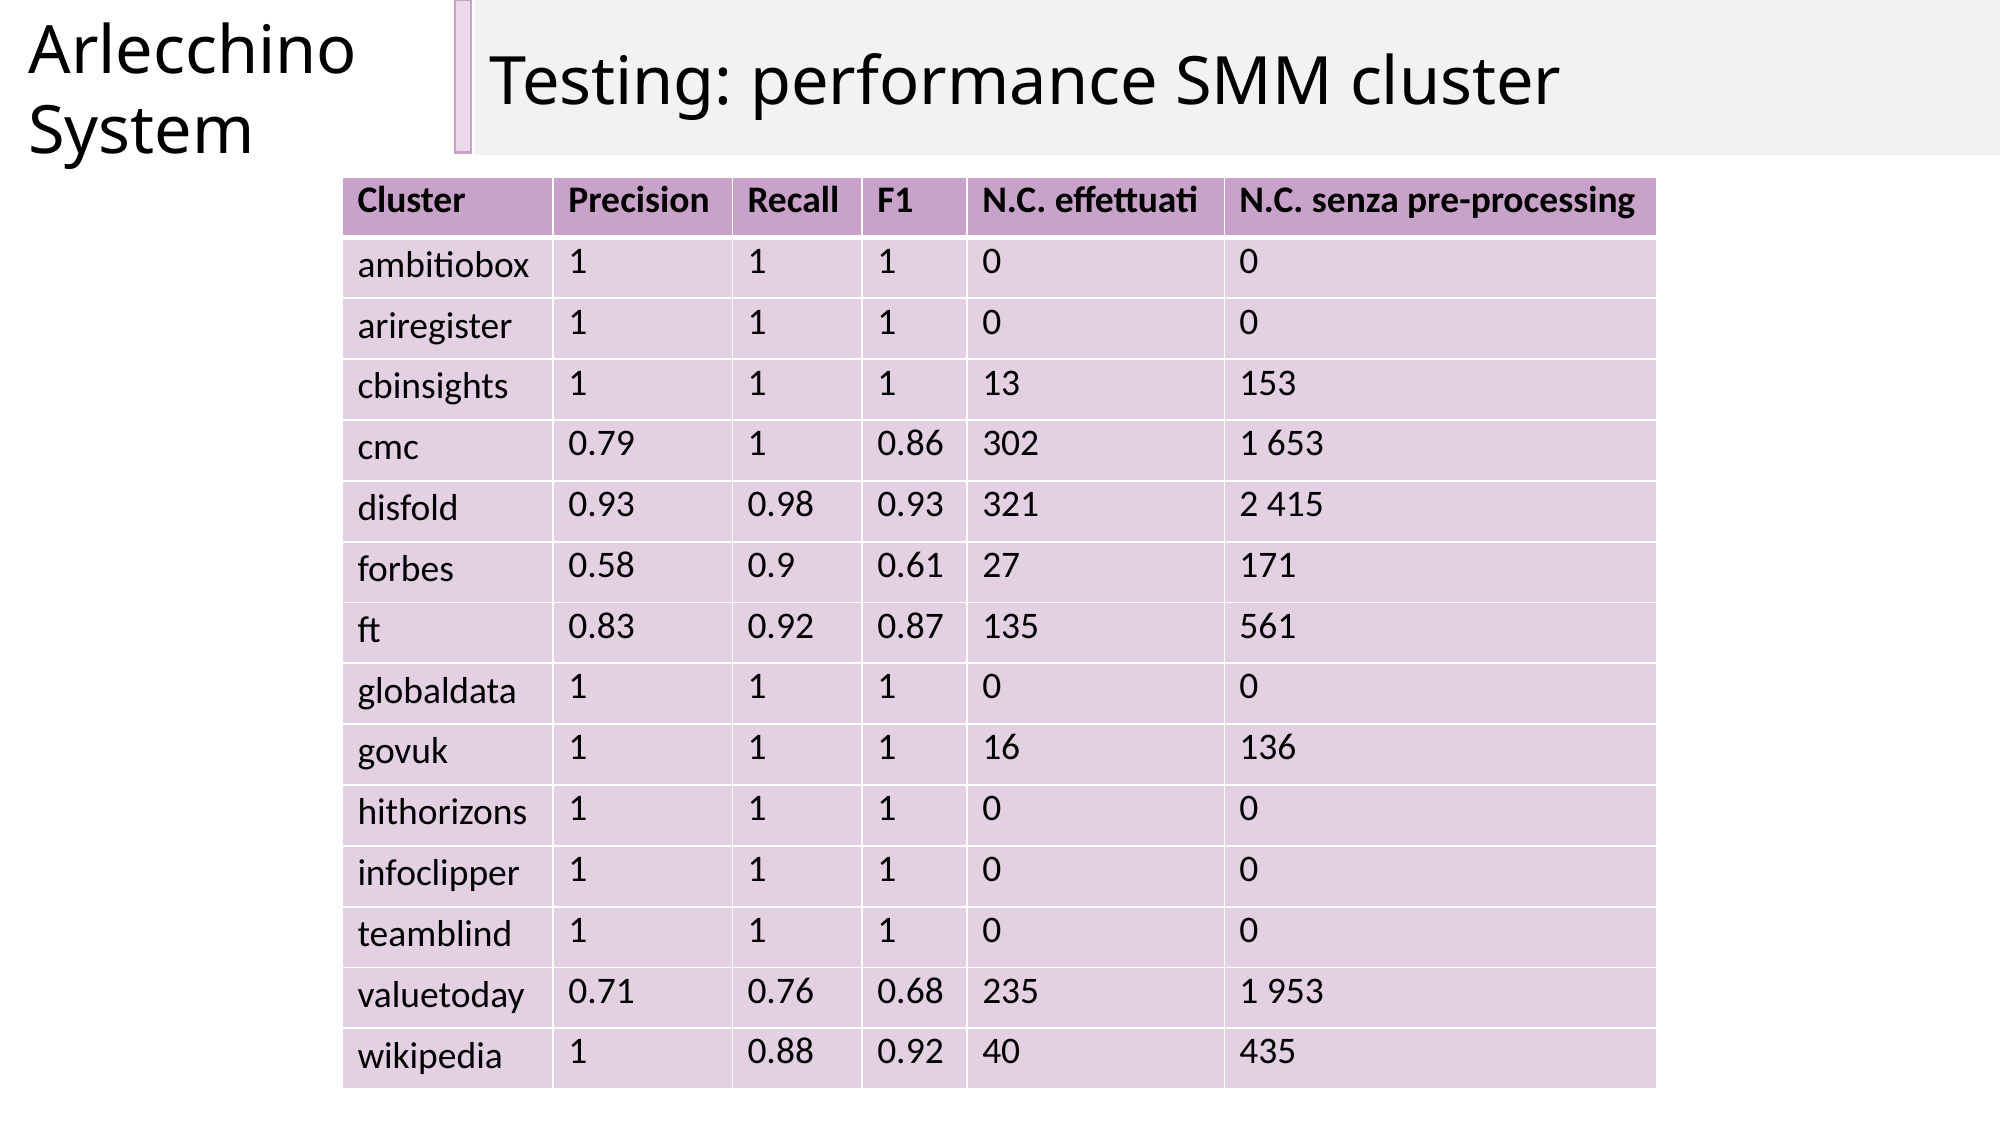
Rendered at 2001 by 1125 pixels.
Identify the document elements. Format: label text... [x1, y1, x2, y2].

table_cell 0.93 [863, 482, 966, 541]
table_cell 1 [733, 421, 861, 480]
table_cell valuetoday [343, 968, 552, 1027]
table_cell 0.83 [554, 603, 732, 662]
table_cell 0 [1225, 847, 1656, 906]
table_cell 0 [968, 786, 1224, 845]
table_cell wikipedia [343, 1029, 552, 1088]
table_cell 0 [1225, 299, 1656, 358]
table_header F1 [863, 178, 966, 235]
table_cell 0.87 [863, 603, 966, 662]
table_cell cmc [343, 421, 552, 480]
table_cell 1 [733, 908, 861, 967]
table_cell 1 [733, 664, 861, 723]
table_cell 27 [968, 543, 1224, 602]
table_cell 1 [733, 240, 861, 297]
table_cell 0 [968, 847, 1224, 906]
table_cell 235 [968, 968, 1224, 1027]
table_cell 0.88 [733, 1029, 861, 1088]
table_cell 0.76 [733, 968, 861, 1027]
table_cell 1 [554, 908, 732, 967]
table_cell 1 [863, 908, 966, 967]
table_cell 1 [863, 299, 966, 358]
table_header N.C. senza pre-processing [1225, 178, 1656, 235]
table_cell 0 [1225, 240, 1656, 297]
table_cell 2 415 [1225, 482, 1656, 541]
table_cell 0 [968, 299, 1224, 358]
table_cell ft [343, 603, 552, 662]
table_cell 0 [968, 908, 1224, 967]
table_cell 0 [1225, 786, 1656, 845]
text_box [454, 0, 472, 154]
table_header Precision [554, 178, 732, 235]
table_cell 1 [863, 786, 966, 845]
table_cell 1 [554, 786, 732, 845]
table_cell 1 953 [1225, 968, 1656, 1027]
table_cell 0.93 [554, 482, 732, 541]
table_cell 16 [968, 725, 1224, 784]
table_cell 0.58 [554, 543, 732, 602]
table_cell 1 [554, 299, 732, 358]
table_cell hithorizons [343, 786, 552, 845]
table_cell 135 [968, 603, 1224, 662]
table_cell 1 [863, 847, 966, 906]
table_cell 1 [733, 299, 861, 358]
table_cell 1 [554, 725, 732, 784]
table_cell 1 [863, 725, 966, 784]
table_cell 0.61 [863, 543, 966, 602]
table_cell 1 [863, 360, 966, 419]
table_cell 40 [968, 1029, 1224, 1088]
table_cell 561 [1225, 603, 1656, 662]
table_cell teamblind [343, 908, 552, 967]
table_cell 1 [733, 847, 861, 906]
table_header N.C. effettuati [968, 178, 1224, 235]
table_cell 435 [1225, 1029, 1656, 1088]
table_cell 153 [1225, 360, 1656, 419]
table_header Recall [733, 178, 861, 235]
table_cell 136 [1225, 725, 1656, 784]
table_cell 1 [554, 240, 732, 297]
table_cell 0.9 [733, 543, 861, 602]
table_cell 1 [554, 664, 732, 723]
table_cell 0 [968, 240, 1224, 297]
table_cell govuk [343, 725, 552, 784]
table_cell 0.92 [863, 1029, 966, 1088]
table_cell 0 [1225, 664, 1656, 723]
table_cell ariregister [343, 299, 552, 358]
table_cell cbinsights [343, 360, 552, 419]
table_cell 0.98 [733, 482, 861, 541]
table_cell ambitiobox [343, 240, 552, 297]
text_box Arlecchino System [13, 0, 463, 175]
table_cell 0.71 [554, 968, 732, 1027]
table_cell 0.86 [863, 421, 966, 480]
table_cell 0.92 [733, 603, 861, 662]
table_cell 1 [554, 847, 732, 906]
table_cell 1 653 [1225, 421, 1656, 480]
table_cell 1 [863, 664, 966, 723]
table_cell globaldata [343, 664, 552, 723]
table_cell 1 [863, 240, 966, 297]
table_cell 0.79 [554, 421, 732, 480]
table_cell 302 [968, 421, 1224, 480]
table_cell 1 [733, 725, 861, 784]
table_cell 171 [1225, 543, 1656, 602]
table_cell forbes [343, 543, 552, 602]
text_box Testing: performance SMM cluster [474, 0, 2000, 156]
table_cell disfold [343, 482, 552, 541]
table_cell 0 [968, 664, 1224, 723]
table_cell 0.68 [863, 968, 966, 1027]
table_cell 1 [733, 786, 861, 845]
table_cell 1 [733, 360, 861, 419]
table_cell 13 [968, 360, 1224, 419]
table_cell 321 [968, 482, 1224, 541]
table_cell infoclipper [343, 847, 552, 906]
table_cell 0 [1225, 908, 1656, 967]
table_cell 1 [554, 360, 732, 419]
table_cell 1 [554, 1029, 732, 1088]
table_header Cluster [343, 178, 552, 235]
